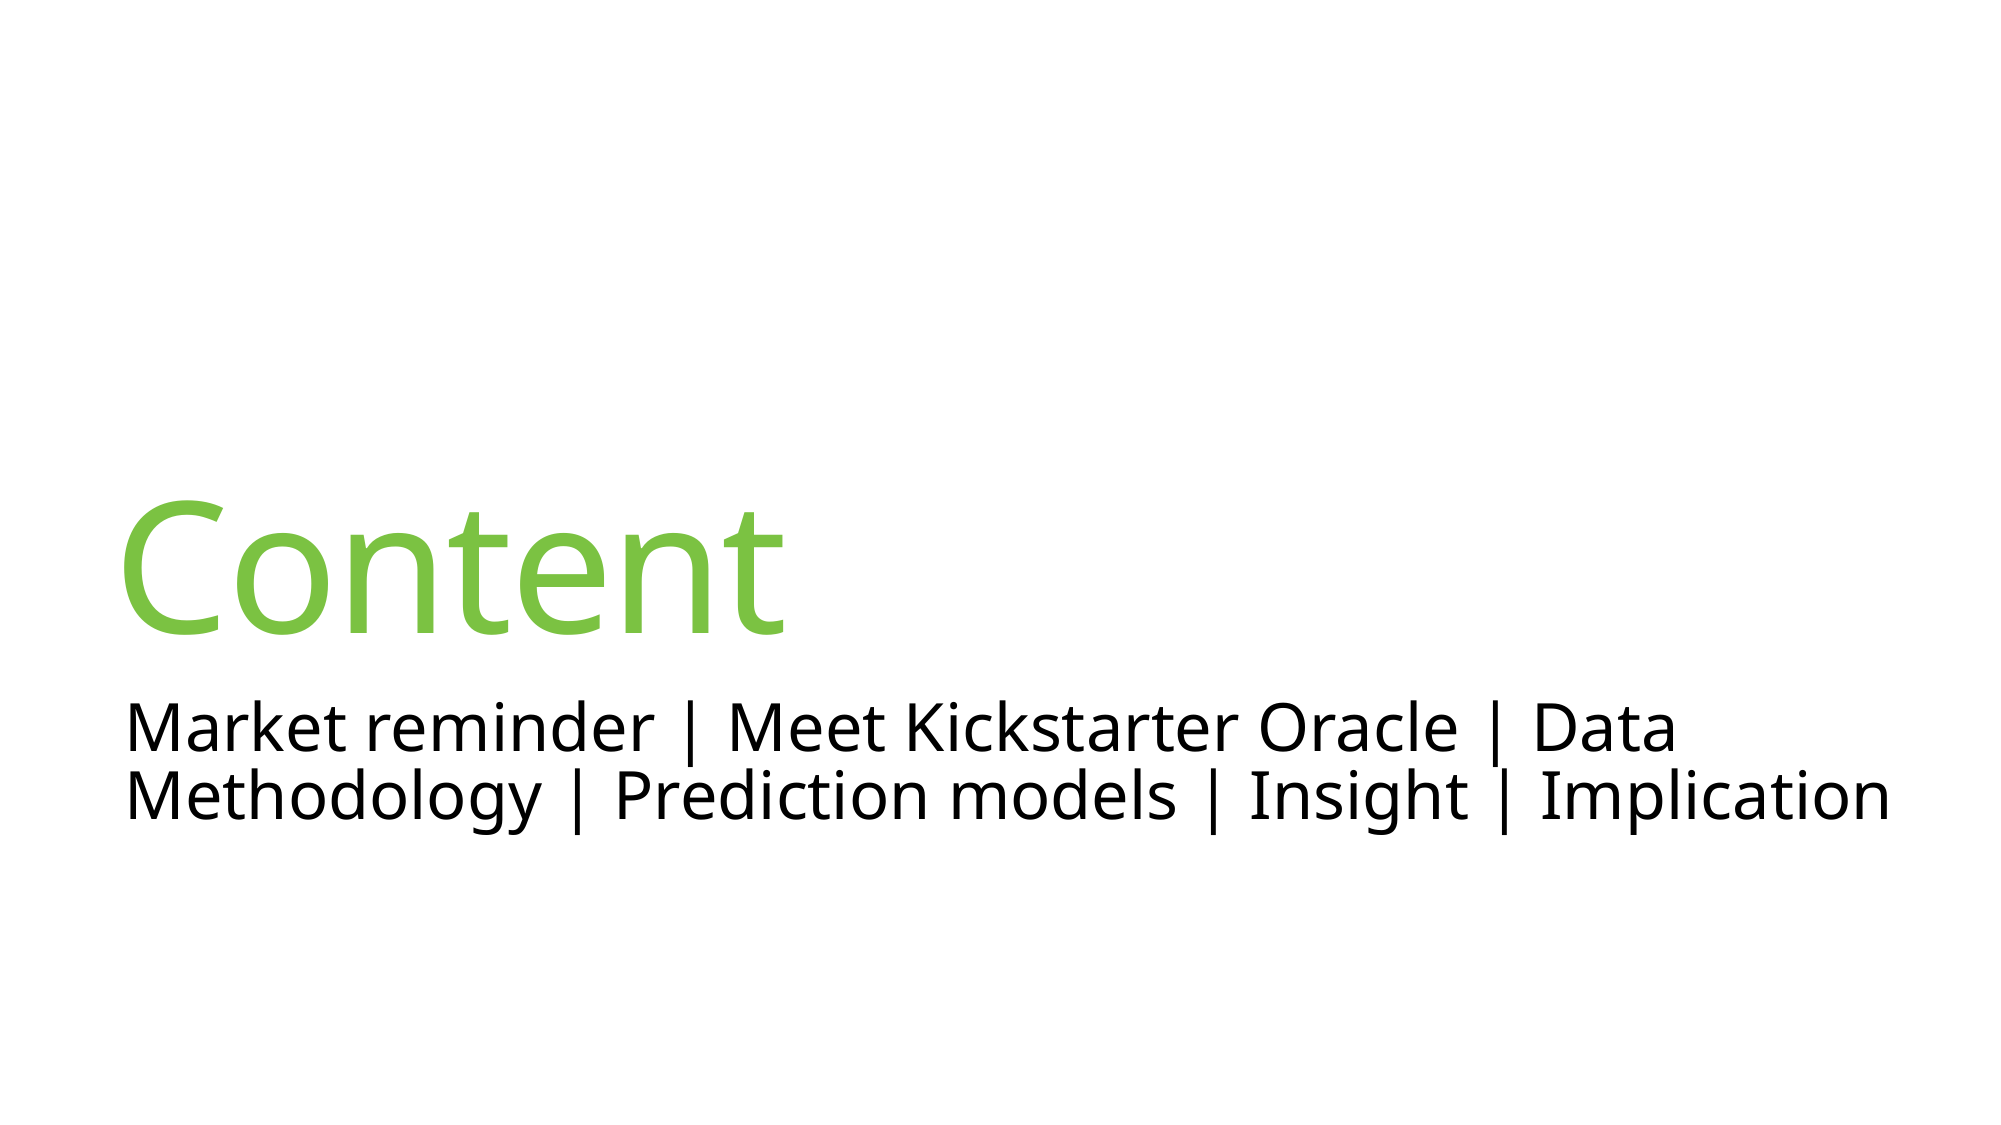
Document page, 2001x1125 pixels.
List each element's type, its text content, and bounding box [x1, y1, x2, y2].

list Market reminder | Meet Kickstarter Oracle | Data Methodology | Prediction models | Insight | Implication [109, 689, 2000, 960]
title Content [98, 435, 1868, 677]
